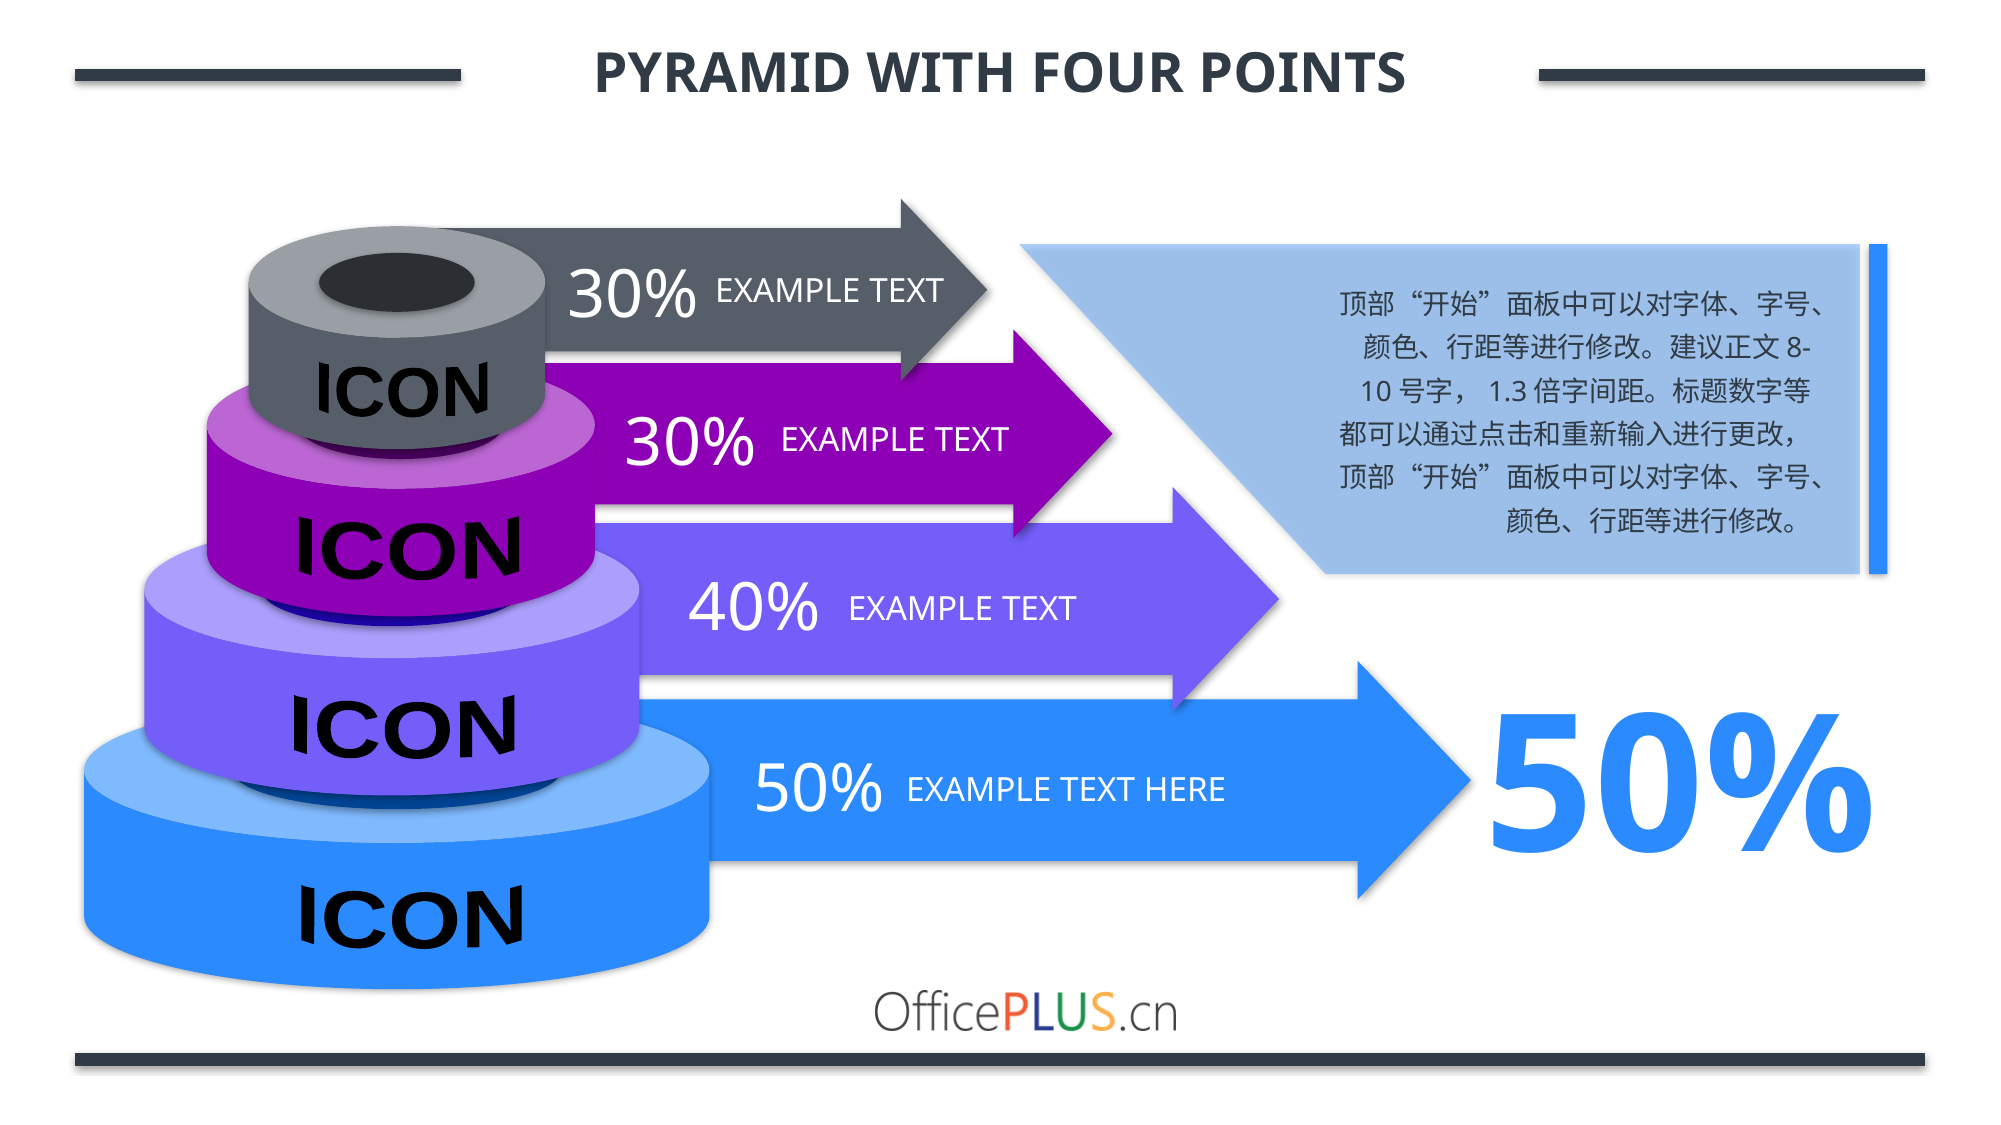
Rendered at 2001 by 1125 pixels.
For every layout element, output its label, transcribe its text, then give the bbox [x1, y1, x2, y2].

text_box 50% [1469, 652, 1892, 897]
text_box 40% [674, 556, 836, 651]
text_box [144, 520, 640, 796]
text_box EXAMPLE TEXT HERE [891, 760, 1242, 816]
text_box [83, 724, 711, 990]
text_box 50% [738, 737, 901, 832]
text_box [1018, 243, 1861, 575]
text_box EXAMPLE TEXT [765, 410, 1025, 466]
text_box [600, 328, 1114, 539]
text_box EXAMPLE TEXT [833, 579, 1092, 635]
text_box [248, 225, 546, 450]
picture [875, 990, 1176, 1031]
list PYRAMID WITH FOUR POINTS [460, 29, 1540, 121]
text_box [547, 198, 963, 382]
text_box 30% [610, 391, 772, 487]
text_box [645, 659, 1469, 901]
text_box 30% [552, 243, 714, 339]
text_box 顶部“开始”面板中可以对字体、字号、颜色、行距等进行修改。建议正文8-10号字，1.3倍字间距。标题数字等都可以通过点击和重新输入进行更改，顶部“开始”面板中可以对字体、字号、颜色、行距等进行修改。 [1320, 269, 1826, 545]
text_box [206, 360, 596, 617]
text_box [1868, 243, 1888, 575]
text_box [642, 486, 1280, 712]
text_box EXAMPLE TEXT [700, 262, 1029, 317]
text_box [309, 804, 485, 810]
